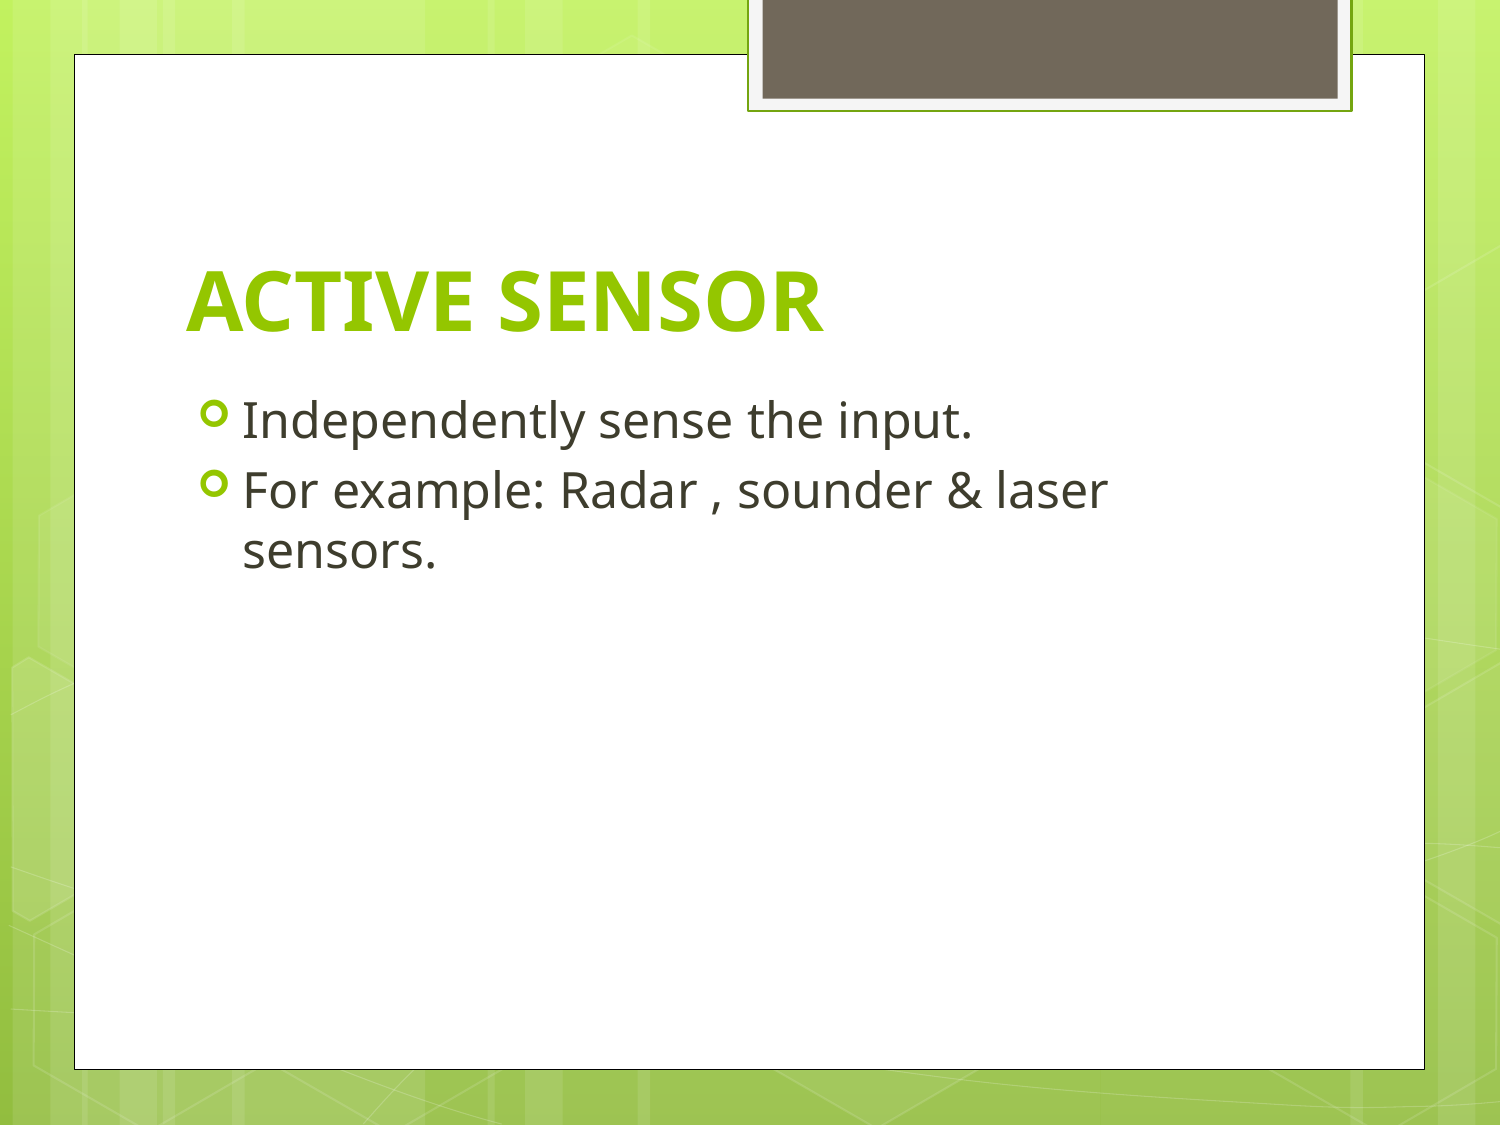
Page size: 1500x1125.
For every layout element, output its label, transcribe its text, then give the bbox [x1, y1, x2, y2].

list Independently sense the input. For example: Radar , sounder & laser sensors. [171, 381, 1283, 957]
title ACTIVE SENSOR [171, 168, 1324, 357]
